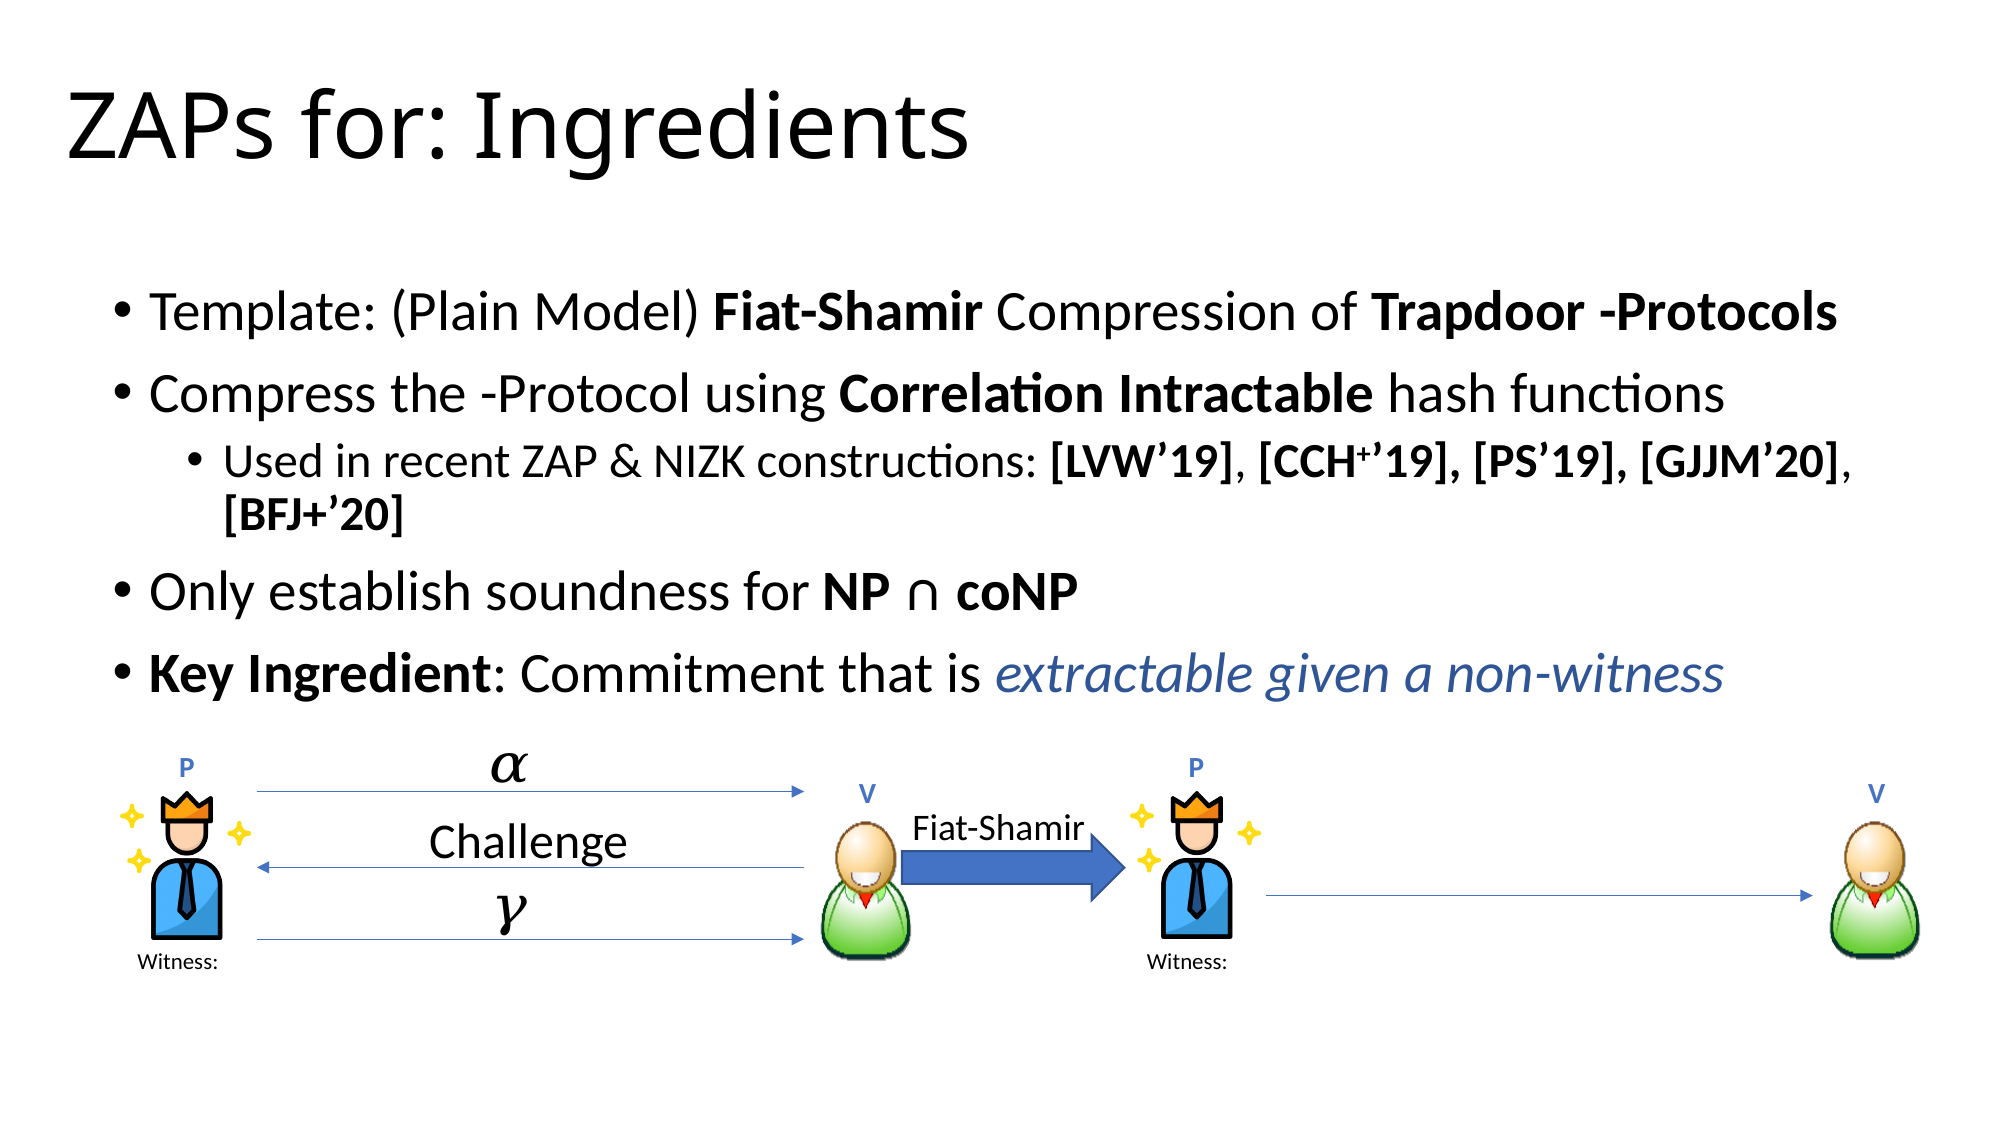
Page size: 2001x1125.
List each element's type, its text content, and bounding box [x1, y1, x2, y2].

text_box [1124, 740, 1937, 982]
text_box [928, 846, 1124, 903]
text_box Fiat-Shamir [928, 795, 1105, 856]
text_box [114, 735, 928, 983]
